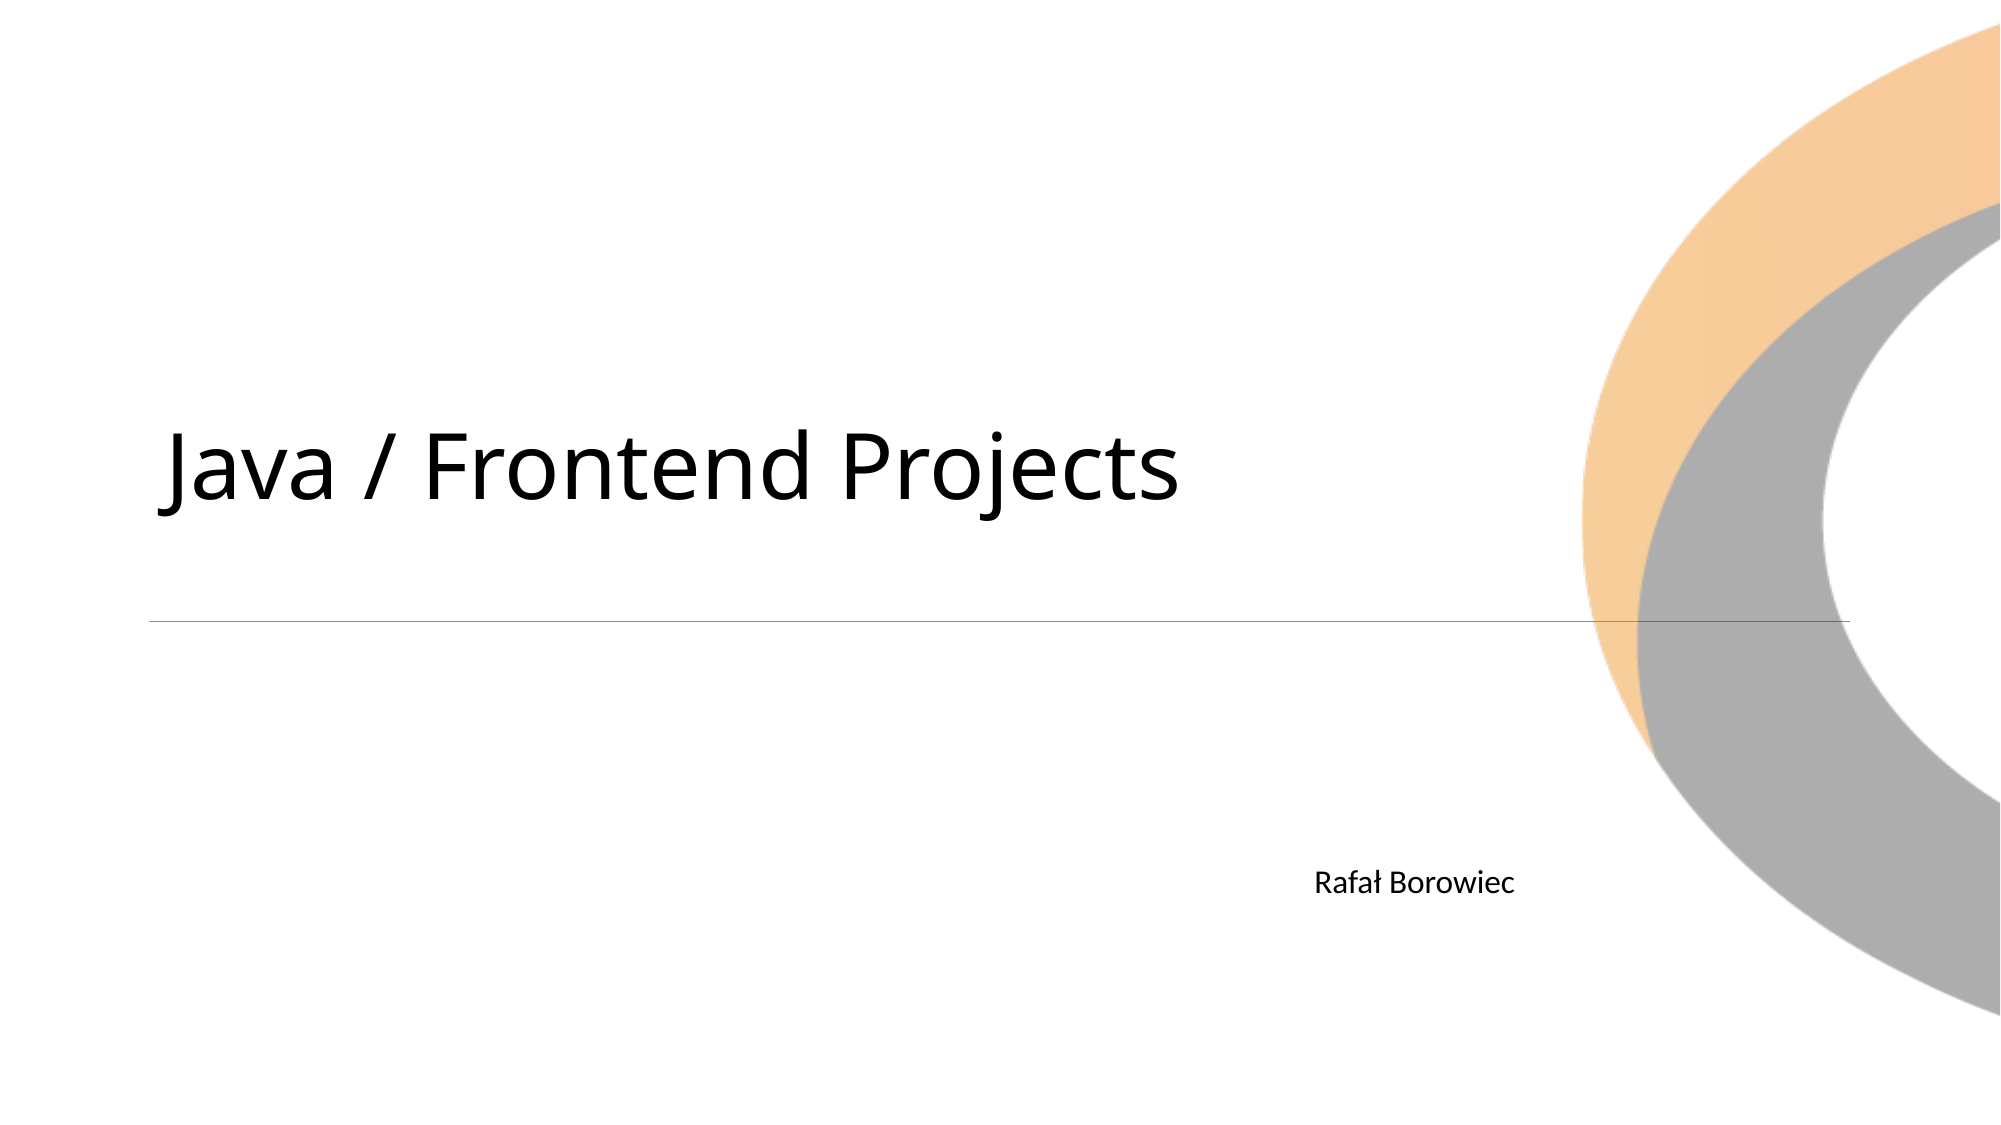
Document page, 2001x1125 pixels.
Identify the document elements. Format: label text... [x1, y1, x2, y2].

title Java / Frontend Projects [150, 349, 1850, 591]
picture [1582, 0, 2001, 1072]
list Rafał Borowiec [1299, 857, 1851, 941]
